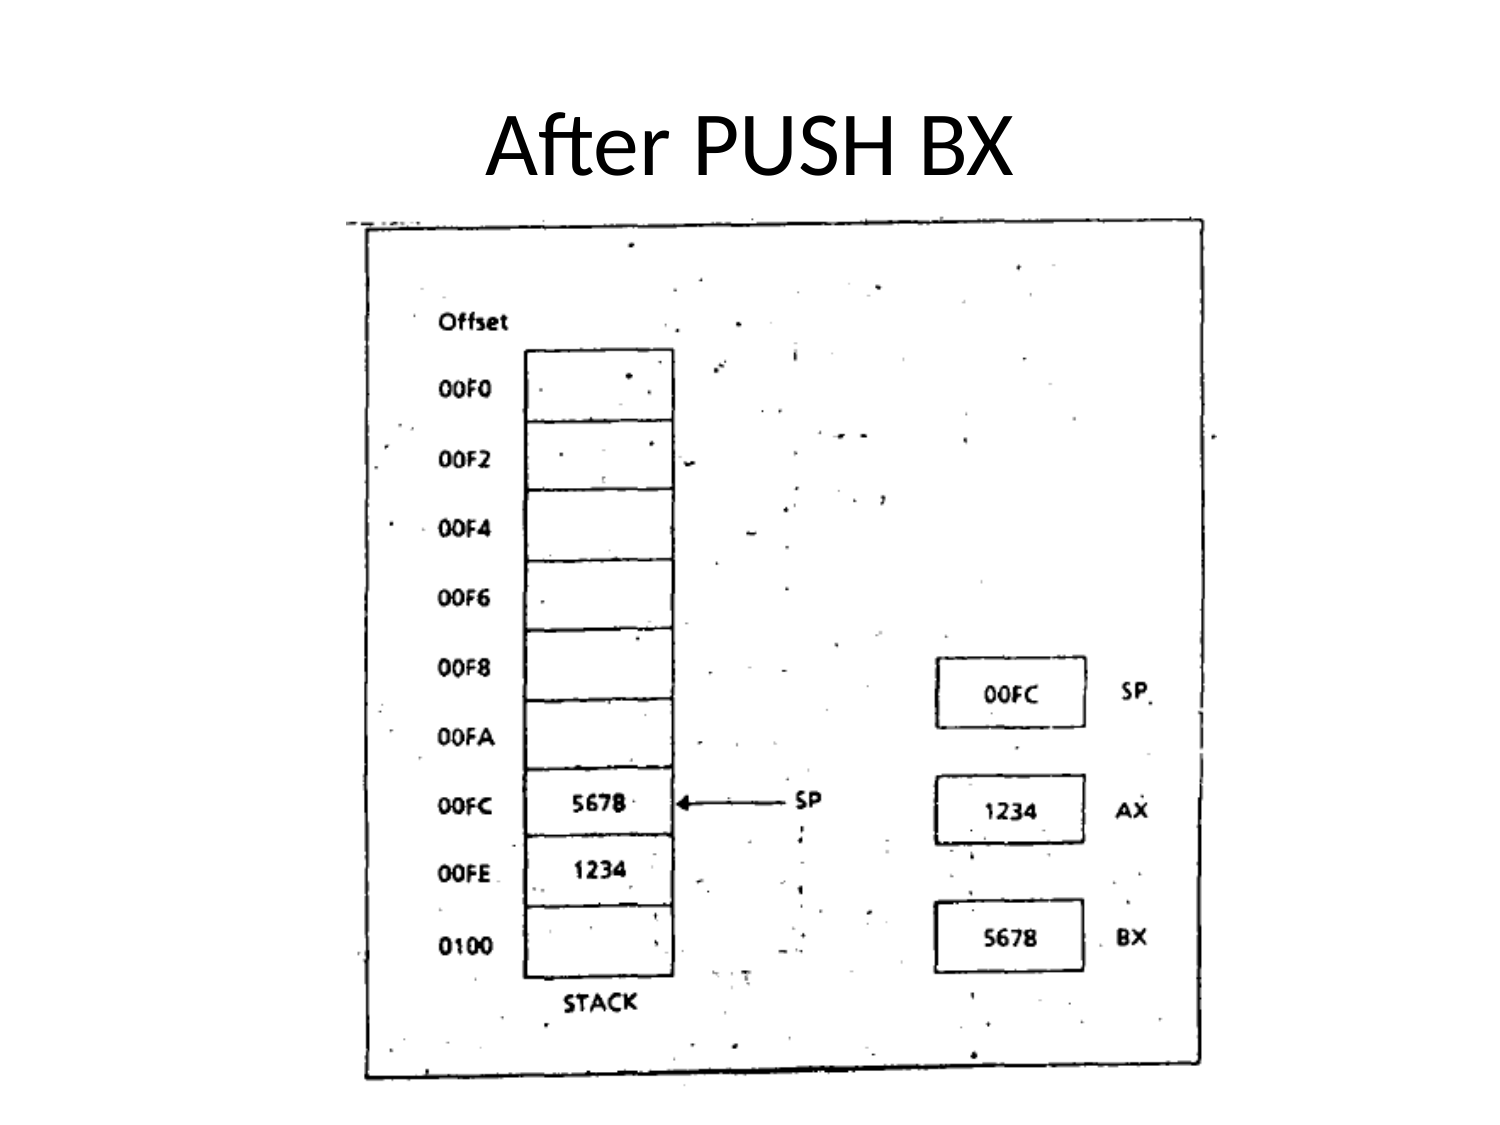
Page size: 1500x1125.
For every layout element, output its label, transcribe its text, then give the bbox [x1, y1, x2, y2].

picture [346, 212, 1218, 1088]
title After PUSH BX [75, 45, 1425, 233]
